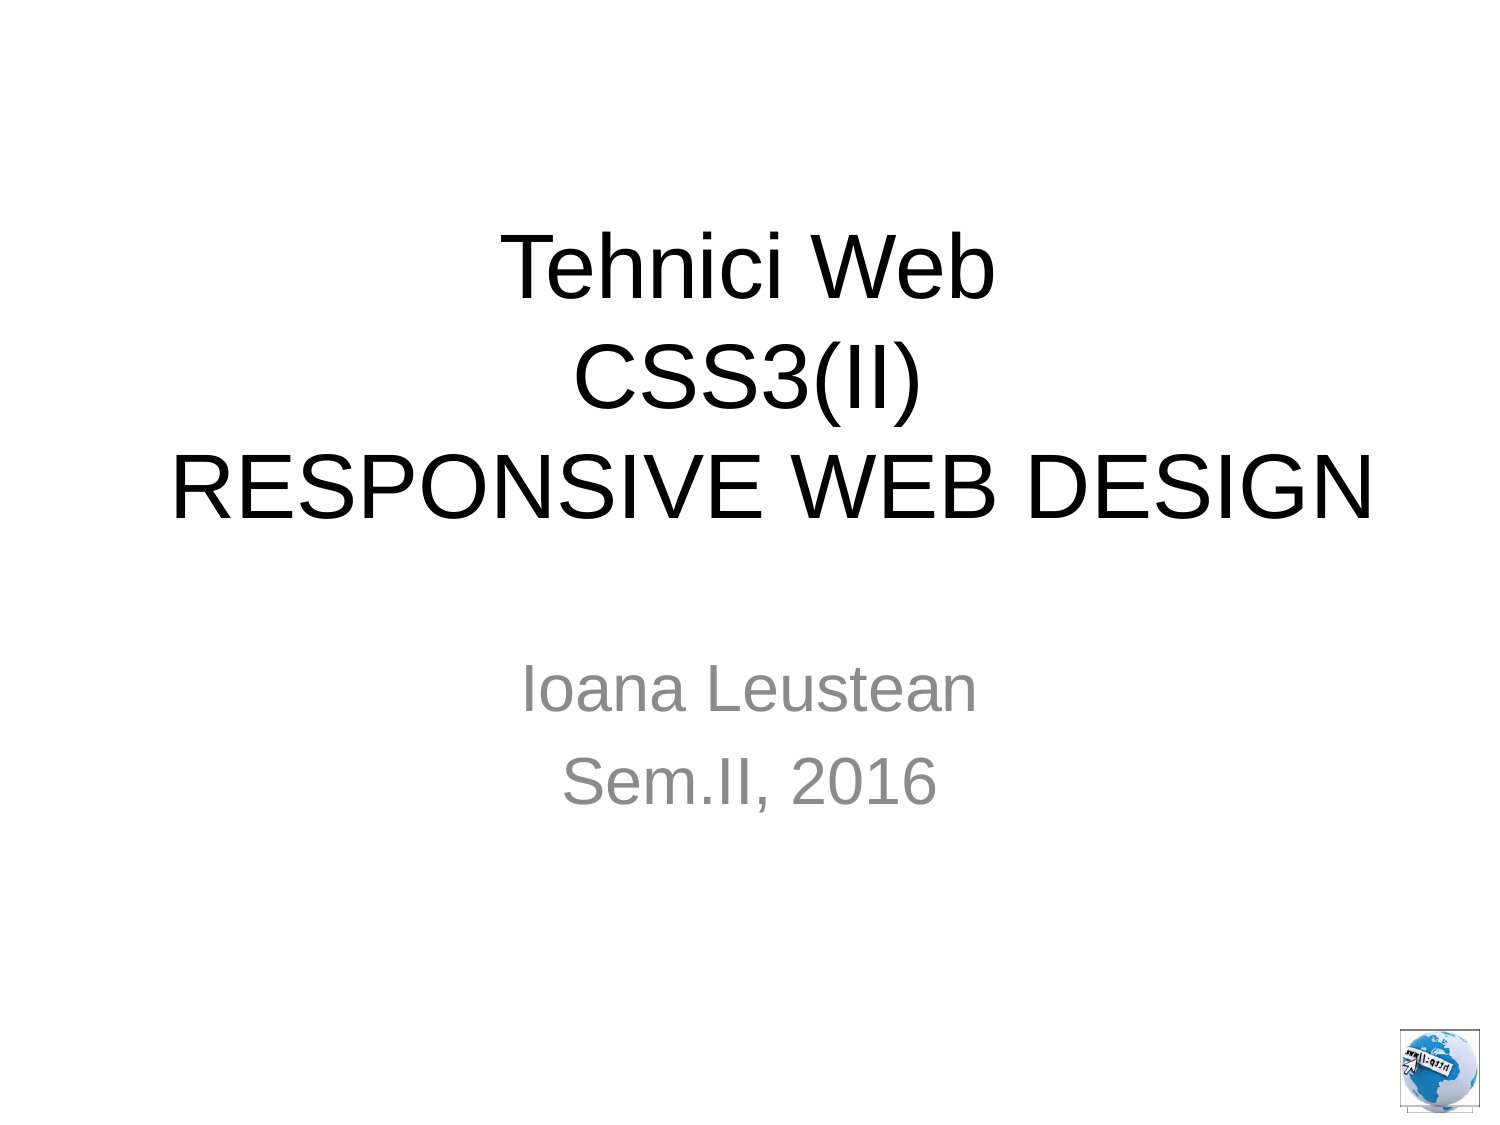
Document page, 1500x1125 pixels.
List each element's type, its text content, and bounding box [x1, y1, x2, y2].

title Tehnici Web CSS3(II) RESPONSIVE WEB DESIGN [98, 200, 1399, 551]
subtitle Ioana Leustean Sem.II, 2016 [225, 637, 1275, 925]
picture [1399, 1029, 1481, 1113]
